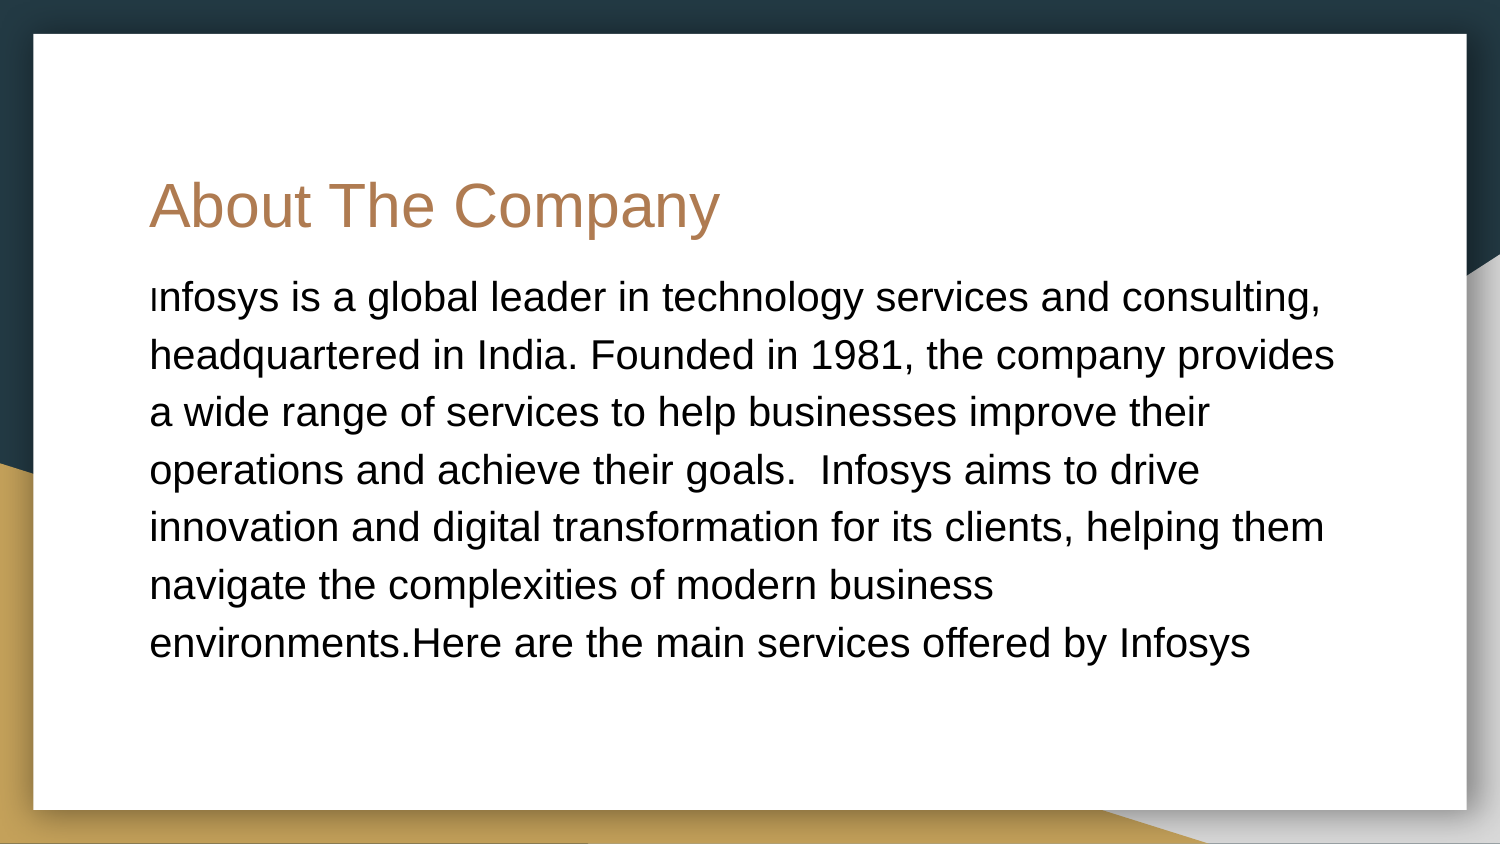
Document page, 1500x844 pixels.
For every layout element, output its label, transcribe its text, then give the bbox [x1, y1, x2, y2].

list Infosys is a global leader in technology services and consulting, headquartered in India. Founded in 1981, the company provides a wide range of services to help businesses improve their operations and achieve their goals. Infosys aims to drive innovation and digital transformation for its clients, helping them navigate the complexities of modern business environments.Here are the main services offered by Infosys [134, 247, 1366, 729]
title About The Company [134, 138, 1366, 247]
